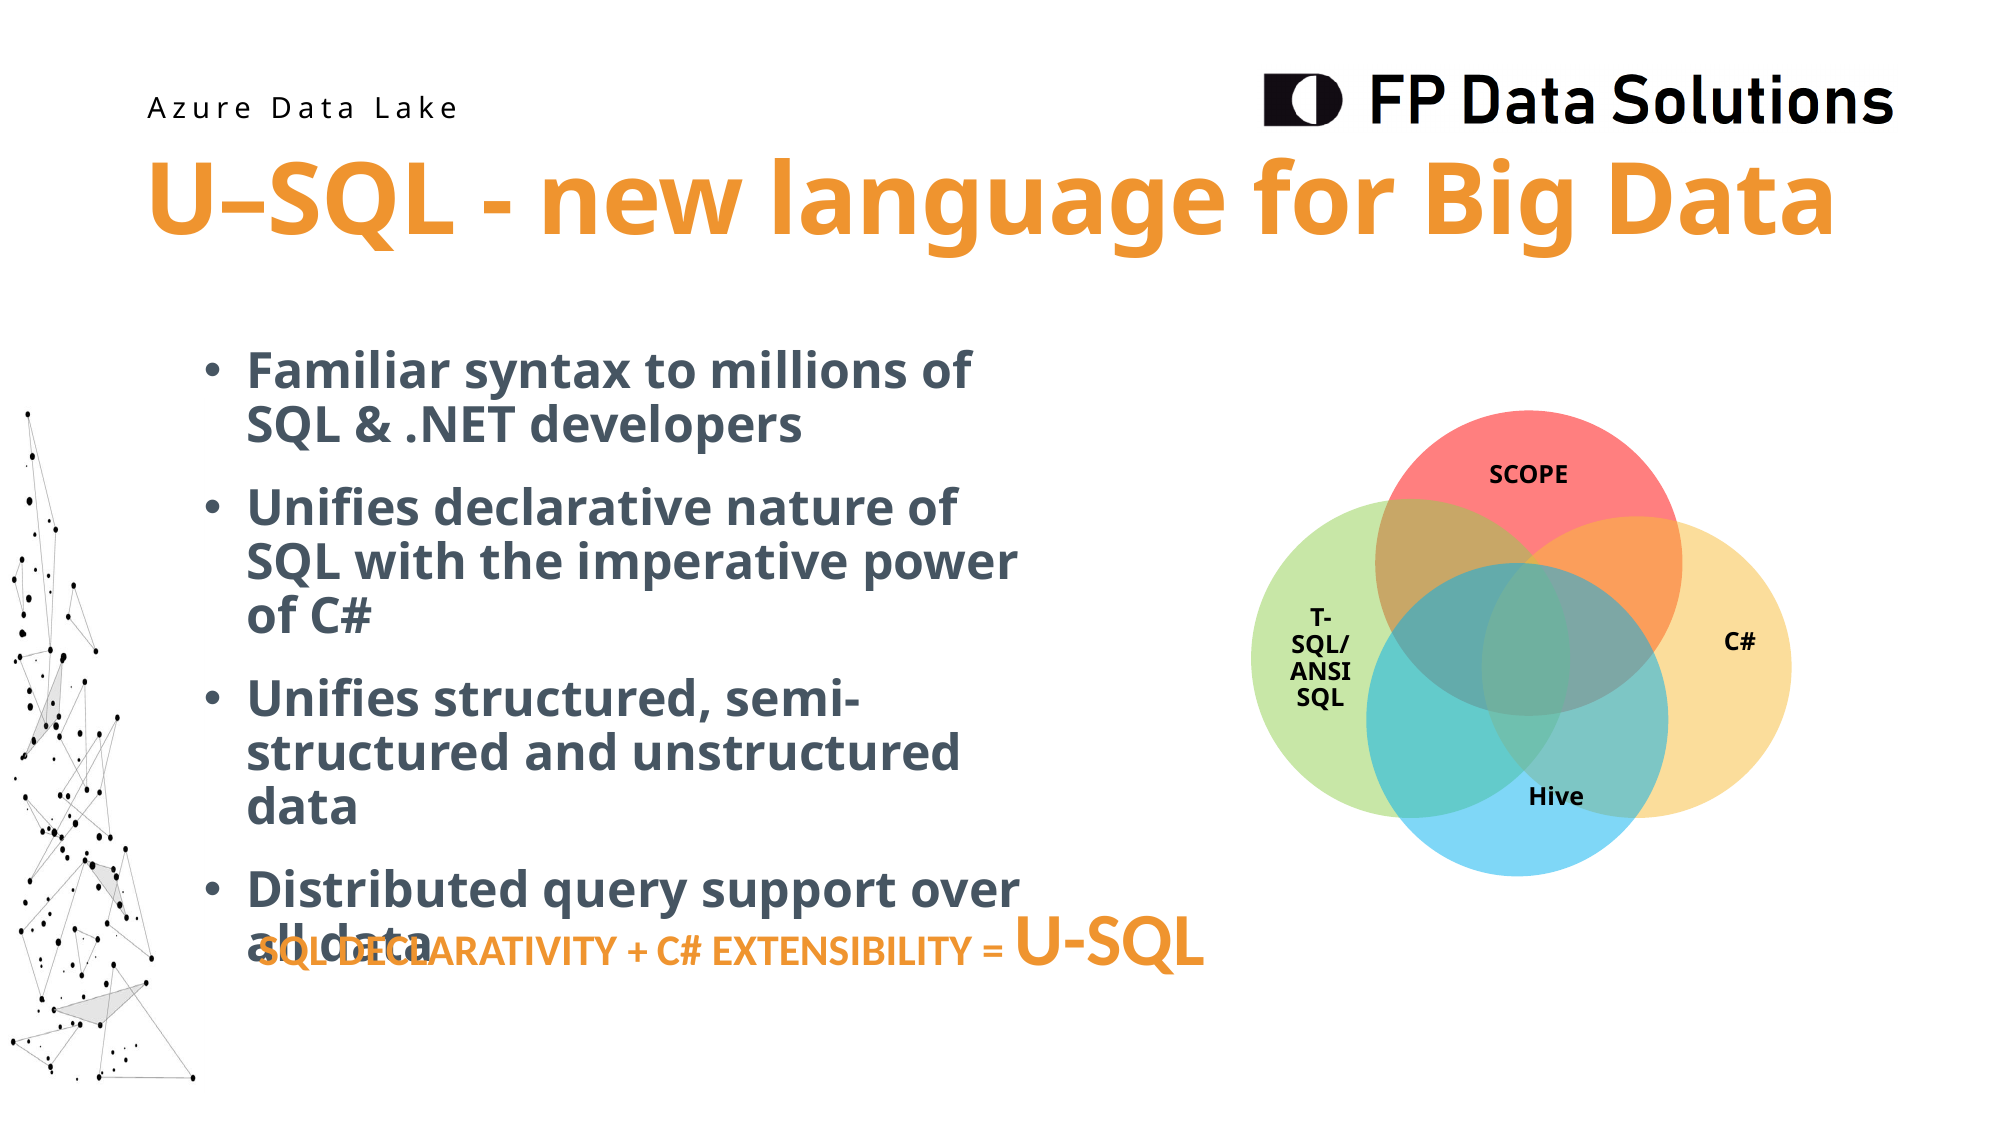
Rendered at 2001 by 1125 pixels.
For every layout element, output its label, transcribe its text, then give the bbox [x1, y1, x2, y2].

text_box SCOPE [1388, 409, 1678, 553]
text_box SQL DECLARATIVITY + C# EXTENSIBILITY = U-SQL [243, 882, 1367, 1022]
text_box Familiar syntax to millions of SQL & .NET developers Unifies declarative nature of SQL with the imperative power of C# Unifies structured, semi-structured and unstructured data Distributed query support over all data [188, 337, 1055, 1080]
text_box T-SQL/ ANSI SQL [1250, 497, 1532, 819]
picture [1257, 64, 1898, 133]
text_box Hive [1365, 561, 1670, 878]
list U–SQL - new language for Big Data [129, 140, 1938, 298]
text_box C# [1524, 515, 1793, 820]
picture [0, 398, 205, 1093]
